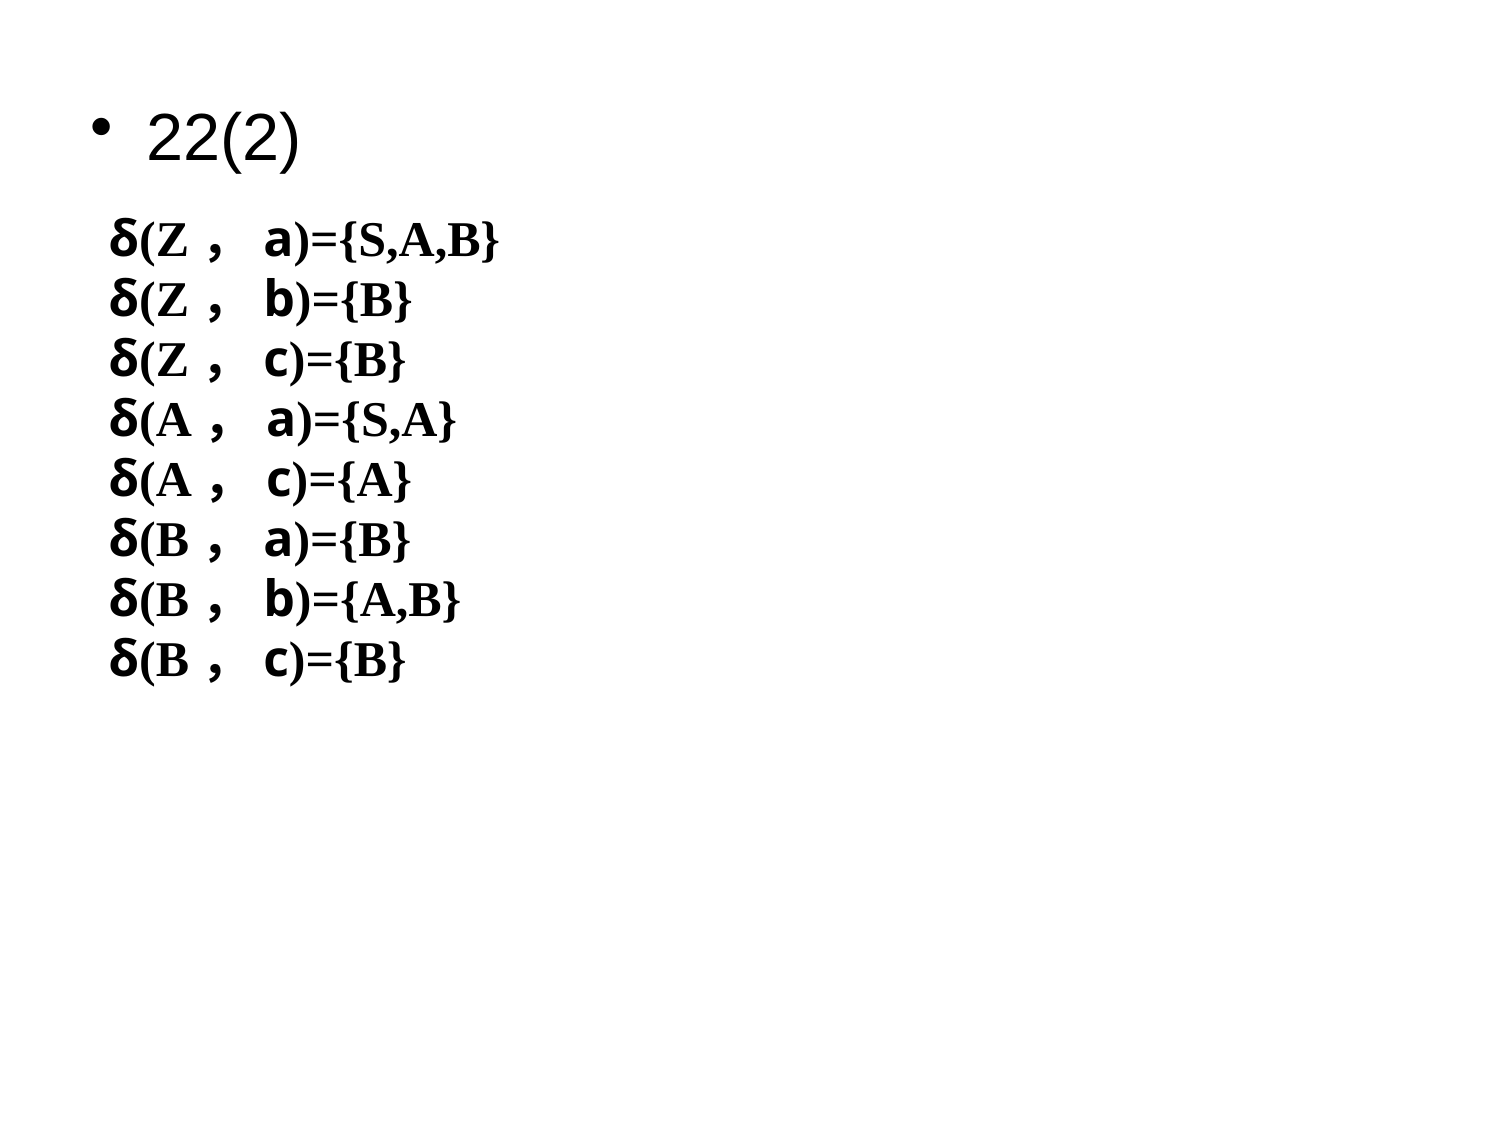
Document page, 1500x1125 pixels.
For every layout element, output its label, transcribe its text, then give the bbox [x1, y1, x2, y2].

list 22(2) [74, 86, 1426, 200]
text_box δ(Z，a)={S,A,B} δ(Z，b)={B} δ(Z，c)={B} δ(A，a)={S,A} δ(A，c)={A} δ(B，a)={B} δ(B，b)={A,B} δ(B，c)={B} [93, 198, 515, 754]
